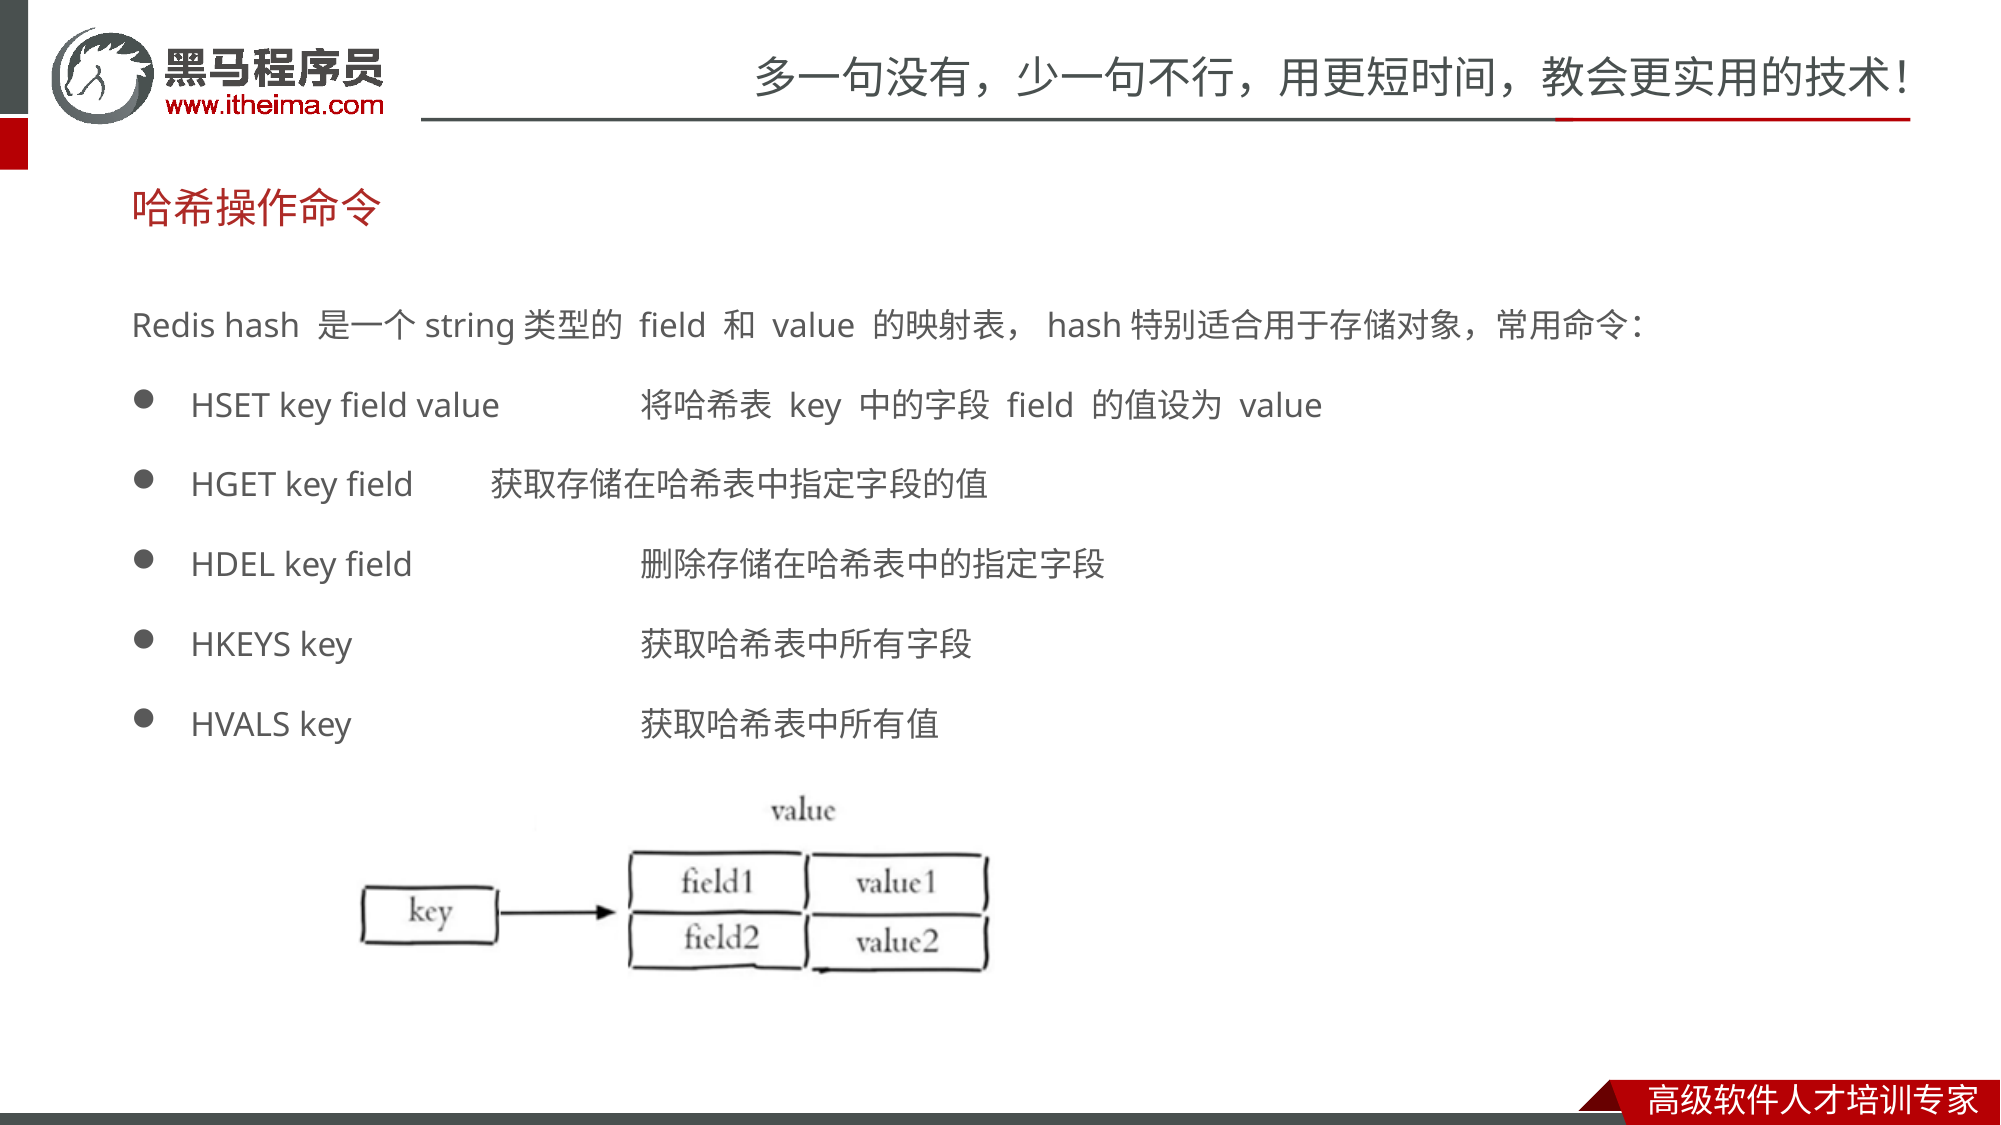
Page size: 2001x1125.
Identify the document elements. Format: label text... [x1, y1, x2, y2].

text_box Redis hash 是一个string类型的 field 和 value 的映射表，hash特别适合用于存储对象，常用命令： HSET key field value 将哈希表 key 中的字段 field 的值设为 value HGET key field 获取存储在哈希表中指定字段的值 HDEL key field 删除存储在哈希表中的指定字段 HKEYS key 获取哈希表中所有字段 HVALS key 获取哈希表中所有值 [116, 256, 1880, 789]
picture [354, 788, 995, 988]
picture [50, 26, 384, 125]
title 哈希操作命令 [116, 164, 1872, 250]
